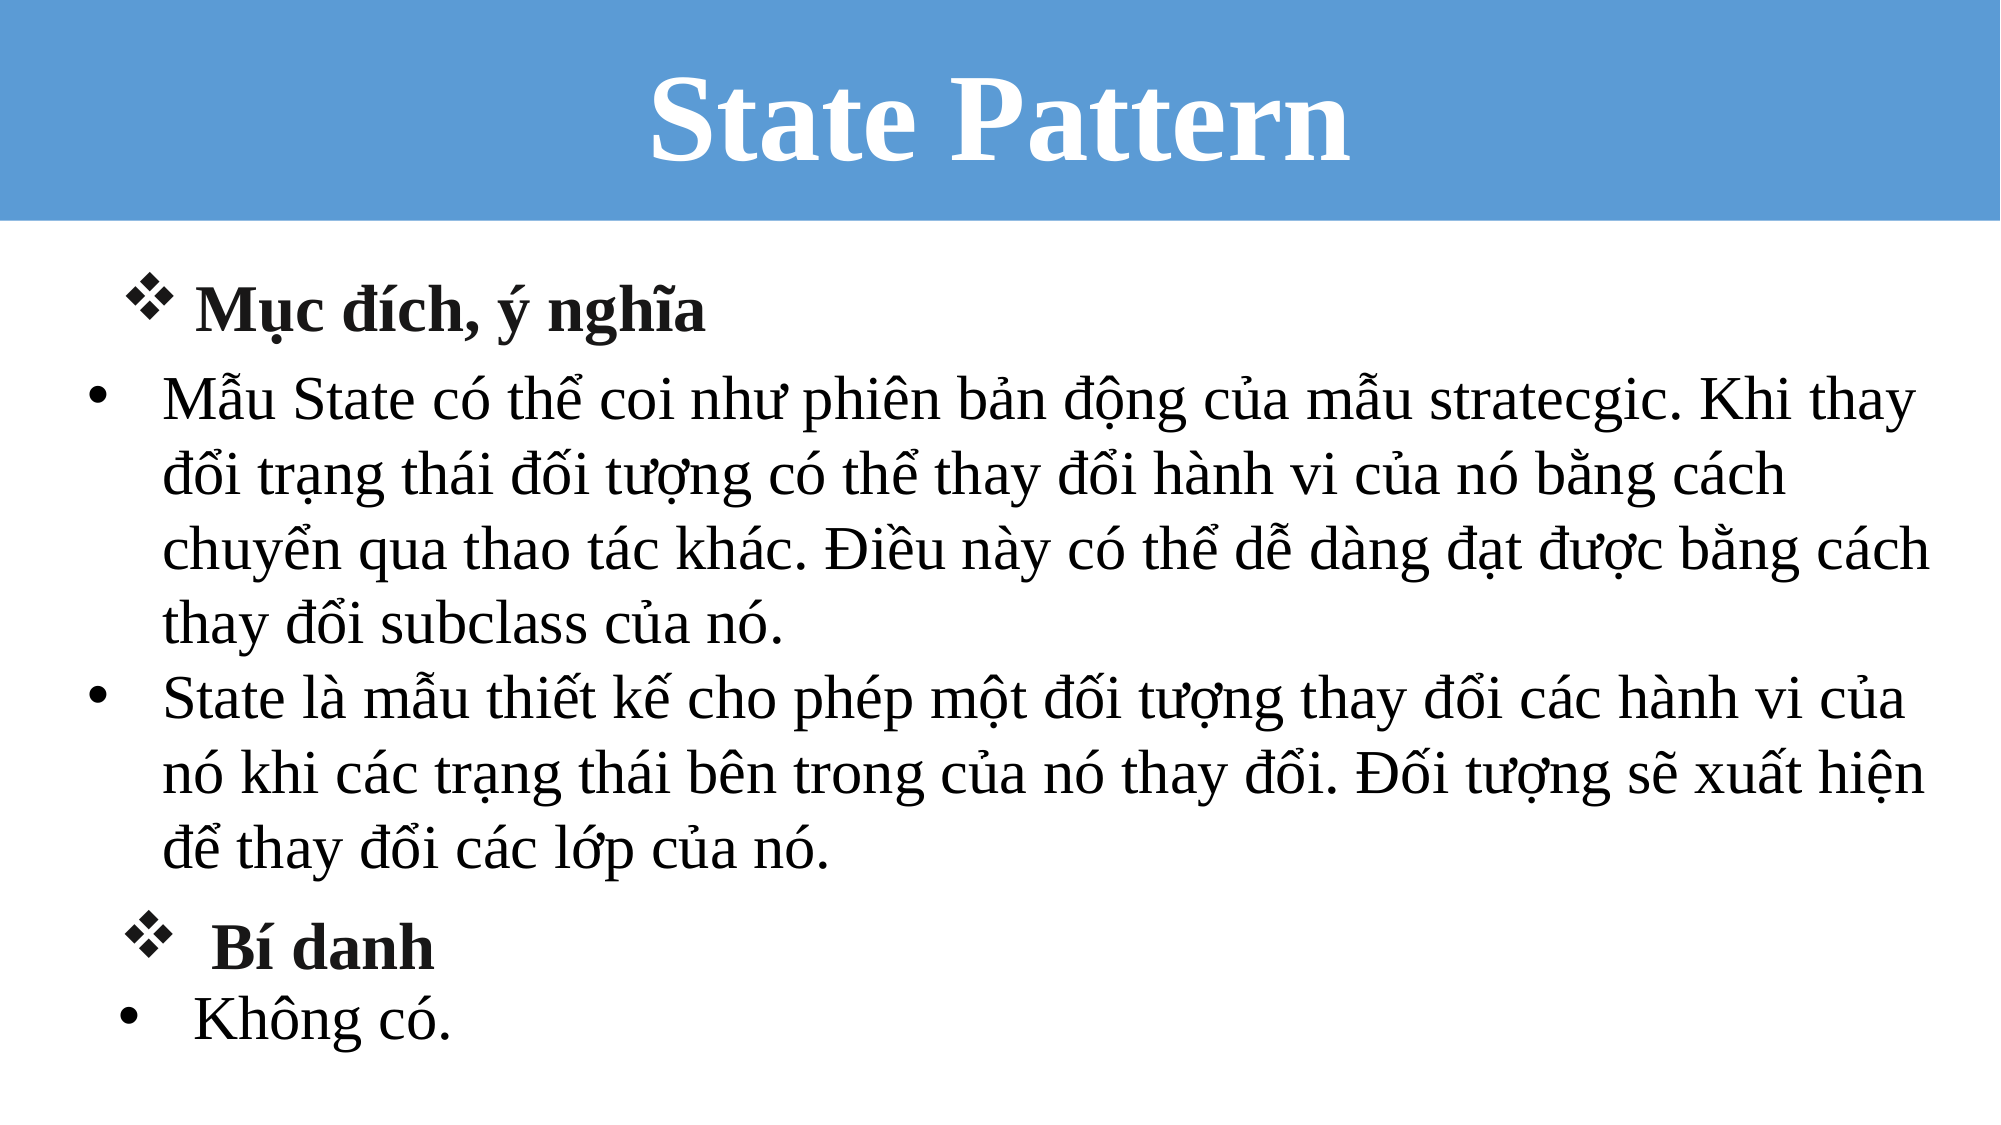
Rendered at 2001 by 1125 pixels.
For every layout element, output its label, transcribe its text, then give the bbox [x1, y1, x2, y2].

text_box State Pattern [0, 0, 2000, 222]
text_box Bí danh [105, 855, 451, 969]
text_box Không có. [103, 969, 1979, 1060]
text_box Mục đích, ý nghĩa [105, 216, 723, 349]
text_box Mẫu State có thể coi như phiên bản động của mẫu stratecgic. Khi thay đổi trạng thái đối tượng có thể thay đổi hành vi của nó bằng cách chuyển qua thao tác khác. Điều này có thể dễ dàng đạt được bằng cách thay đổi subclass của nó. State là mẫu thiết kế cho phép một đối tượng thay đổi các hành vi của nó khi các trạng thái bên trong của nó thay đổi. Đối tượng sẽ xuất hiện để thay đổi các lớp của nó. [72, 349, 1980, 964]
